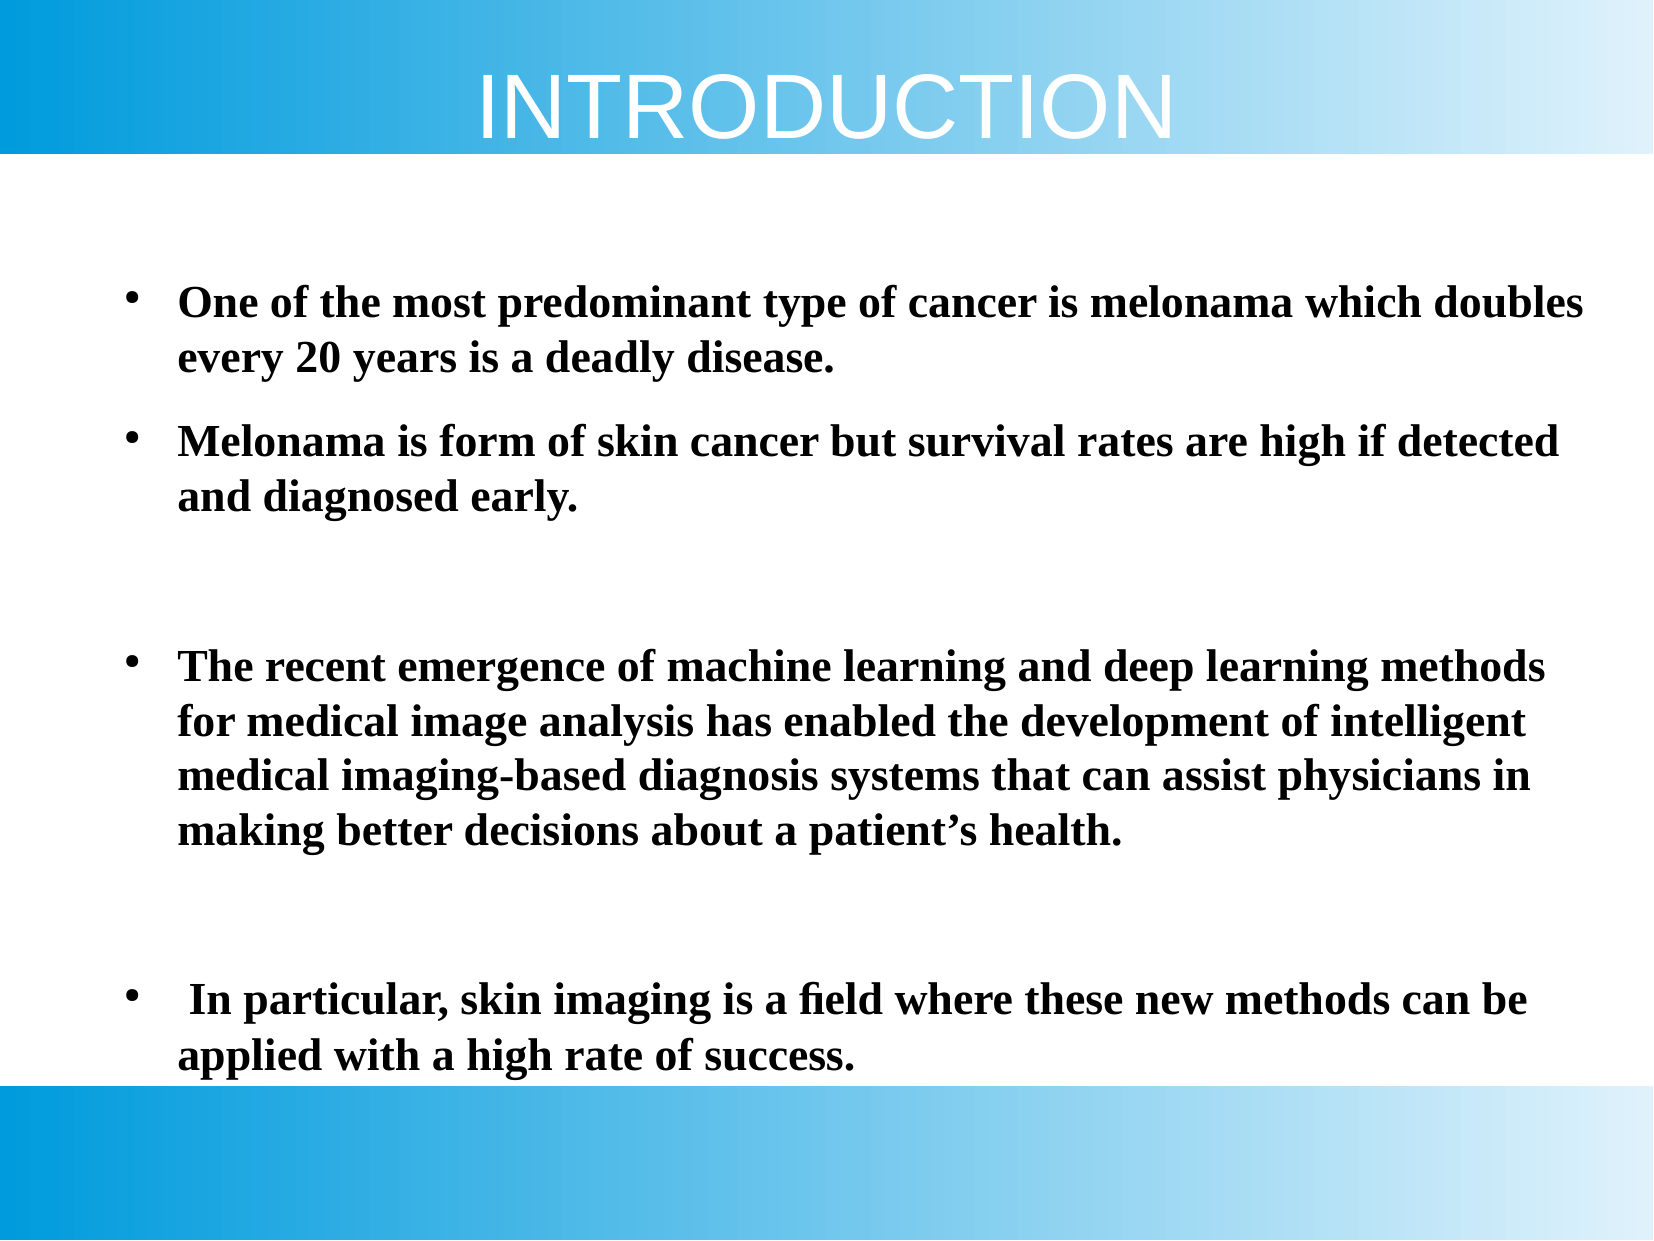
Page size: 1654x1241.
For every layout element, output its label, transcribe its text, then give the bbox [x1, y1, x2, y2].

list One of the most predominant type of cancer is melonama which doubles every 20 years is a deadly disease. Melonama is form of skin cancer but survival rates are high if detected and diagnosed early. The recent emergence of machine learning and deep learning methods for medical image analysis has enabled the development of intelligent medical imaging-based diagnosis systems that can assist physicians in making better decisions about a patient’s health. In particular, skin imaging is a ﬁeld where these new methods can be applied with a high rate of success. [106, 271, 1595, 991]
title INTRODUCTION [82, 49, 1571, 154]
